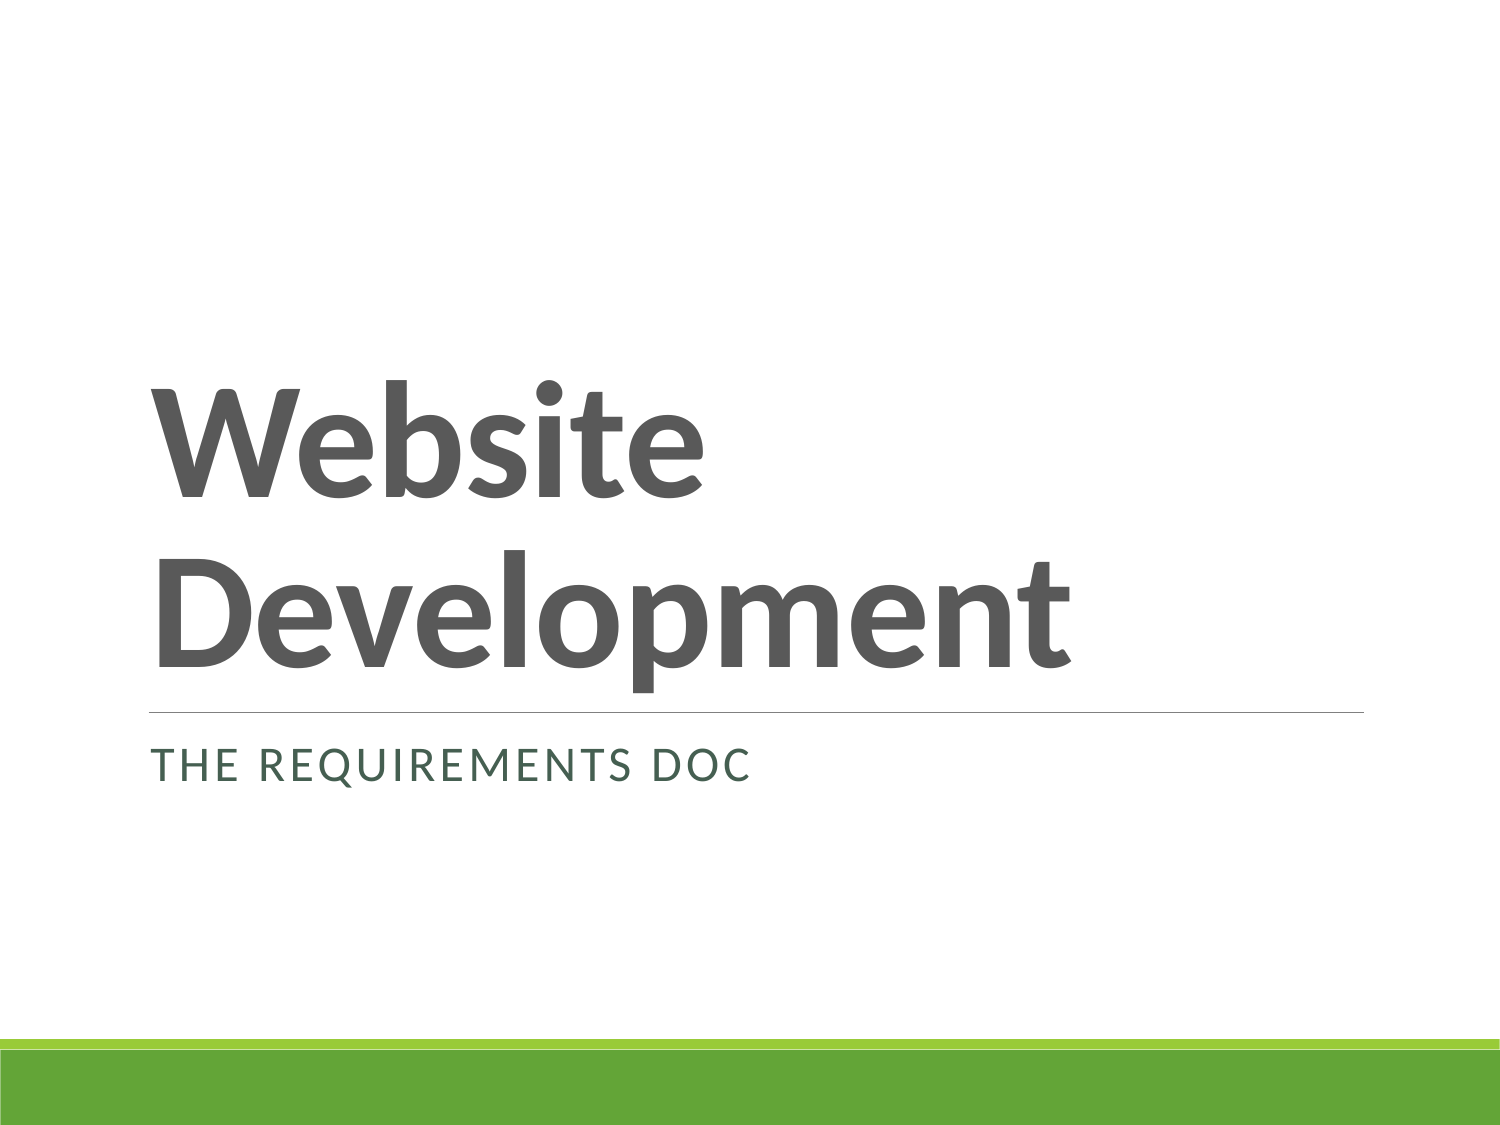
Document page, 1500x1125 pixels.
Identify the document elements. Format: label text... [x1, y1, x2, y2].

title Website Development [135, 124, 1373, 710]
subtitle The Requirements Doc [135, 730, 1373, 919]
